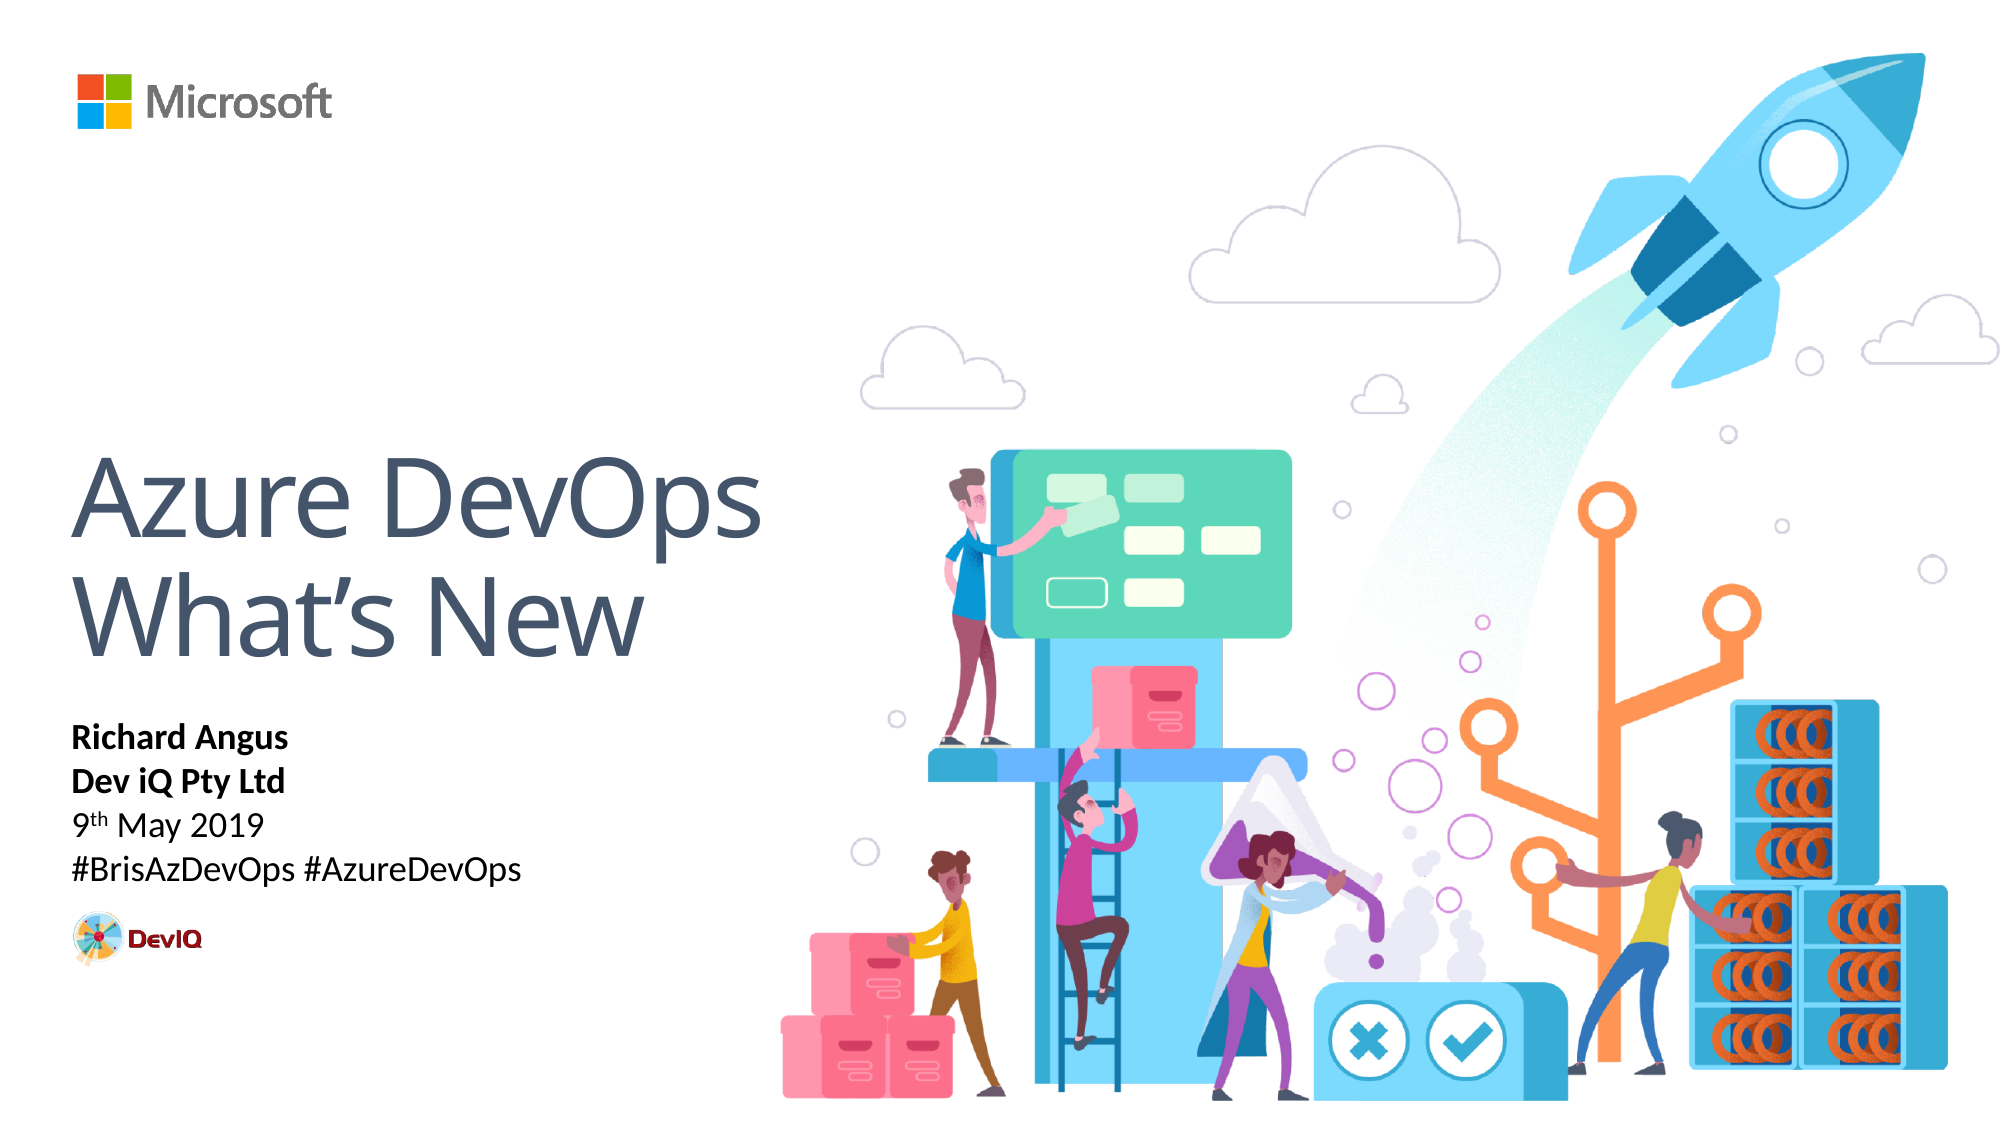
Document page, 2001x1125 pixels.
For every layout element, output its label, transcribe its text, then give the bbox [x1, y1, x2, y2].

picture [71, 905, 204, 968]
title Azure DevOps What’s New [71, 416, 780, 711]
picture [42, 41, 366, 161]
picture [780, 53, 2000, 1101]
list Richard Angus Dev iQ Pty Ltd 9th May 2019 #BrisAzDevOps #AzureDevOps [71, 712, 780, 868]
